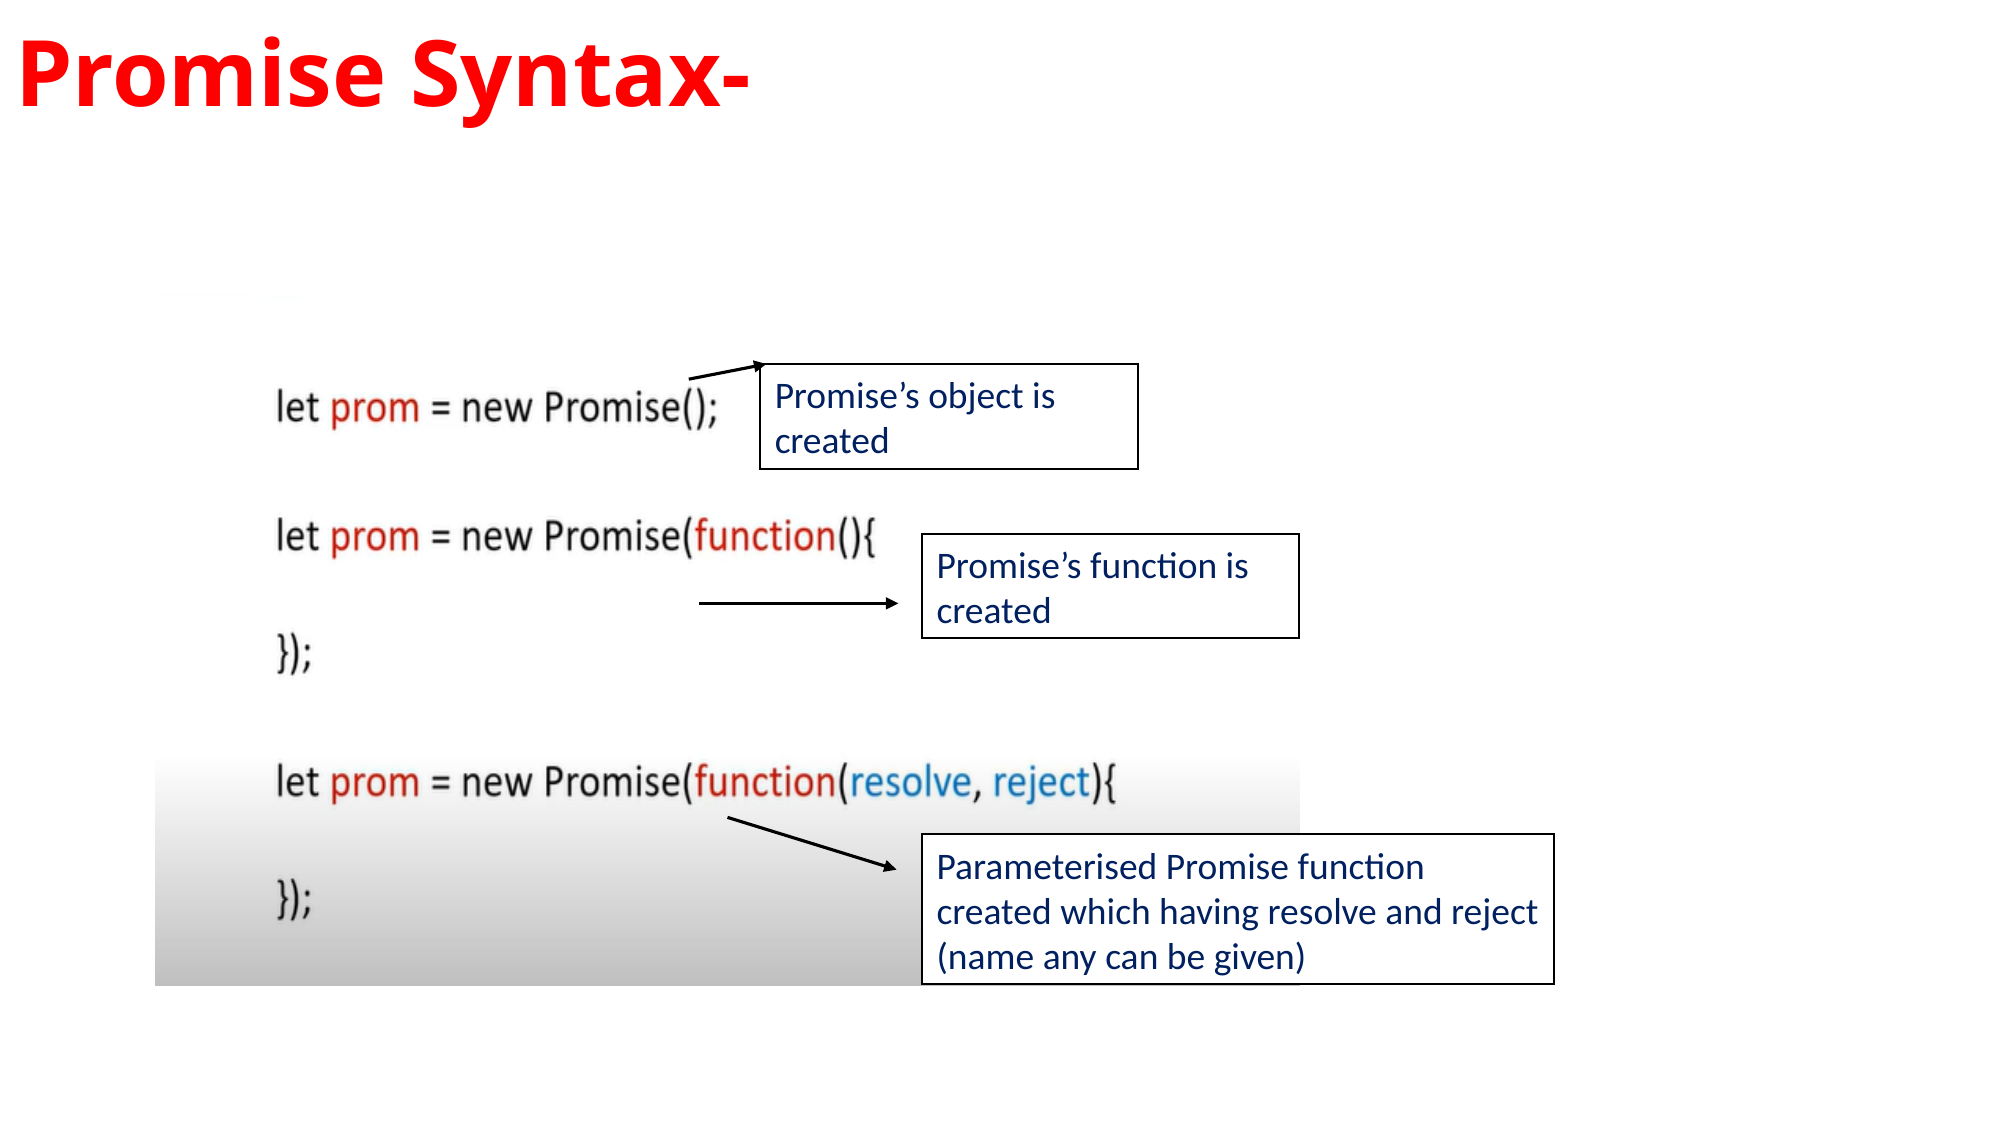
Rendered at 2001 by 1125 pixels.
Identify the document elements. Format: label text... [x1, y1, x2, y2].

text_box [688, 363, 767, 380]
title Promise Syntax- [0, 0, 1725, 155]
text_box Parameterised Promise function created which having resolve and reject (name any can be given) [1300, 833, 1555, 985]
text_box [727, 817, 897, 870]
picture [155, 293, 1300, 986]
